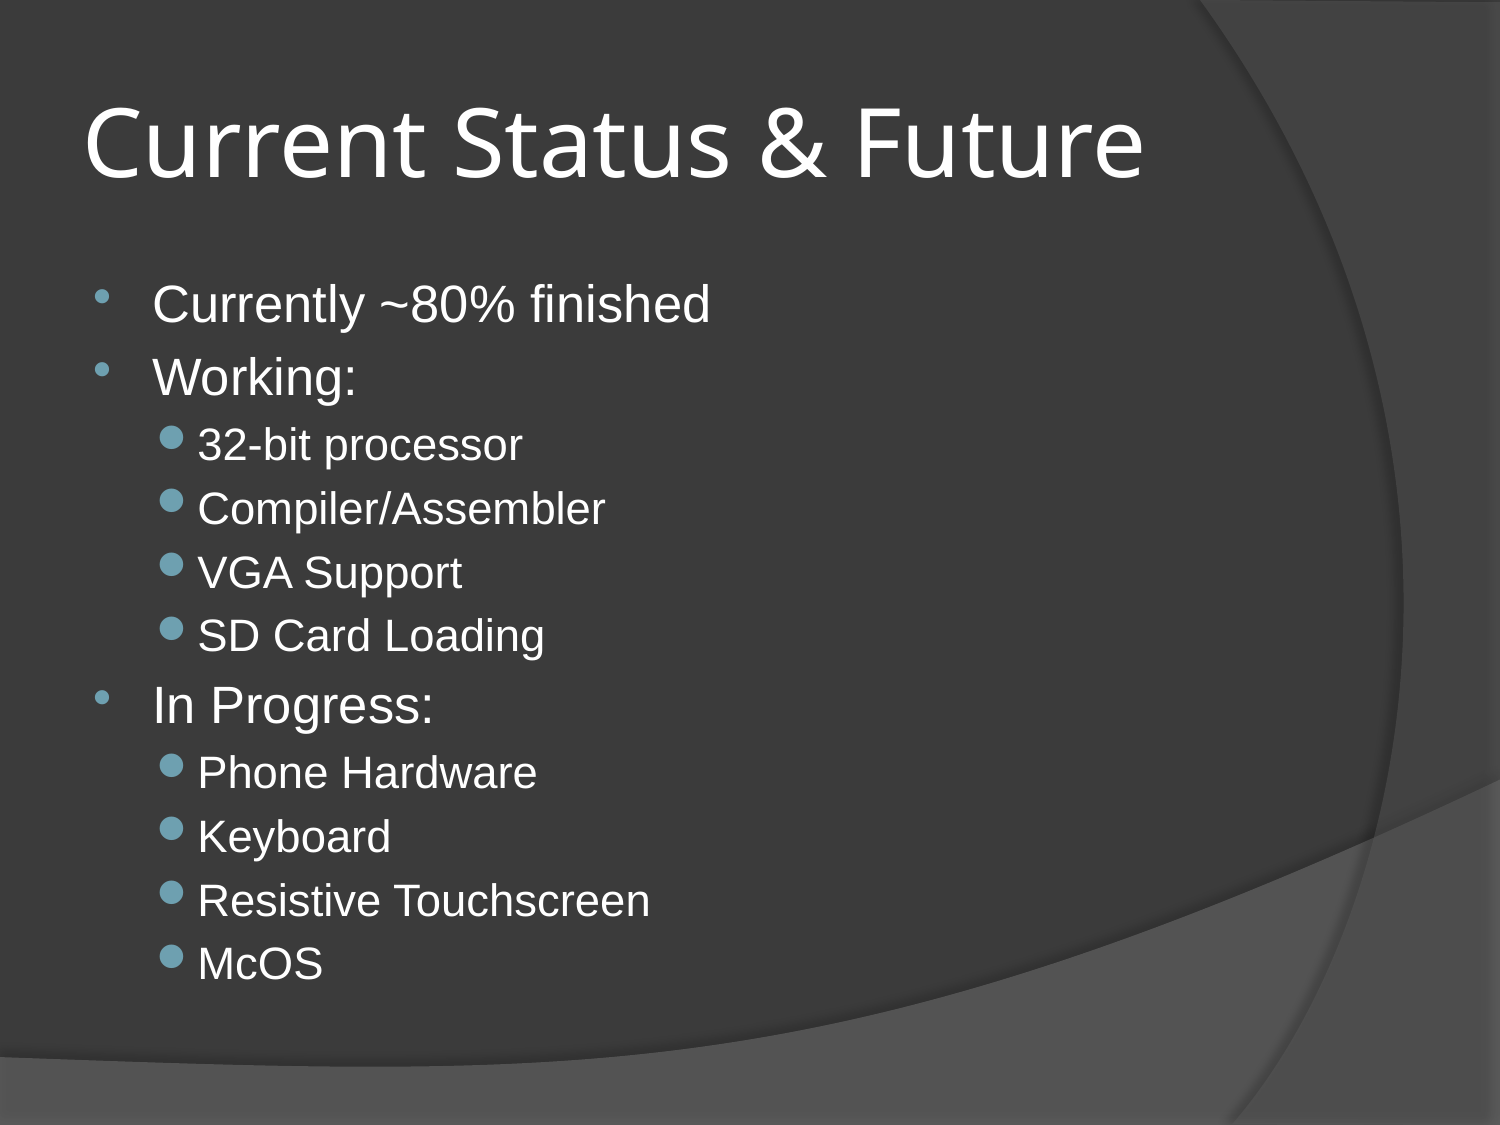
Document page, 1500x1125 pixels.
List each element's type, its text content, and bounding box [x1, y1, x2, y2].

list Currently ~80% finished Working: 32-bit processor Compiler/Assembler VGA Support SD Card Loading In Progress: Phone Hardware Keyboard Resistive Touchscreen McOS [75, 262, 1300, 1005]
title Current Status & Future [75, 45, 1300, 233]
